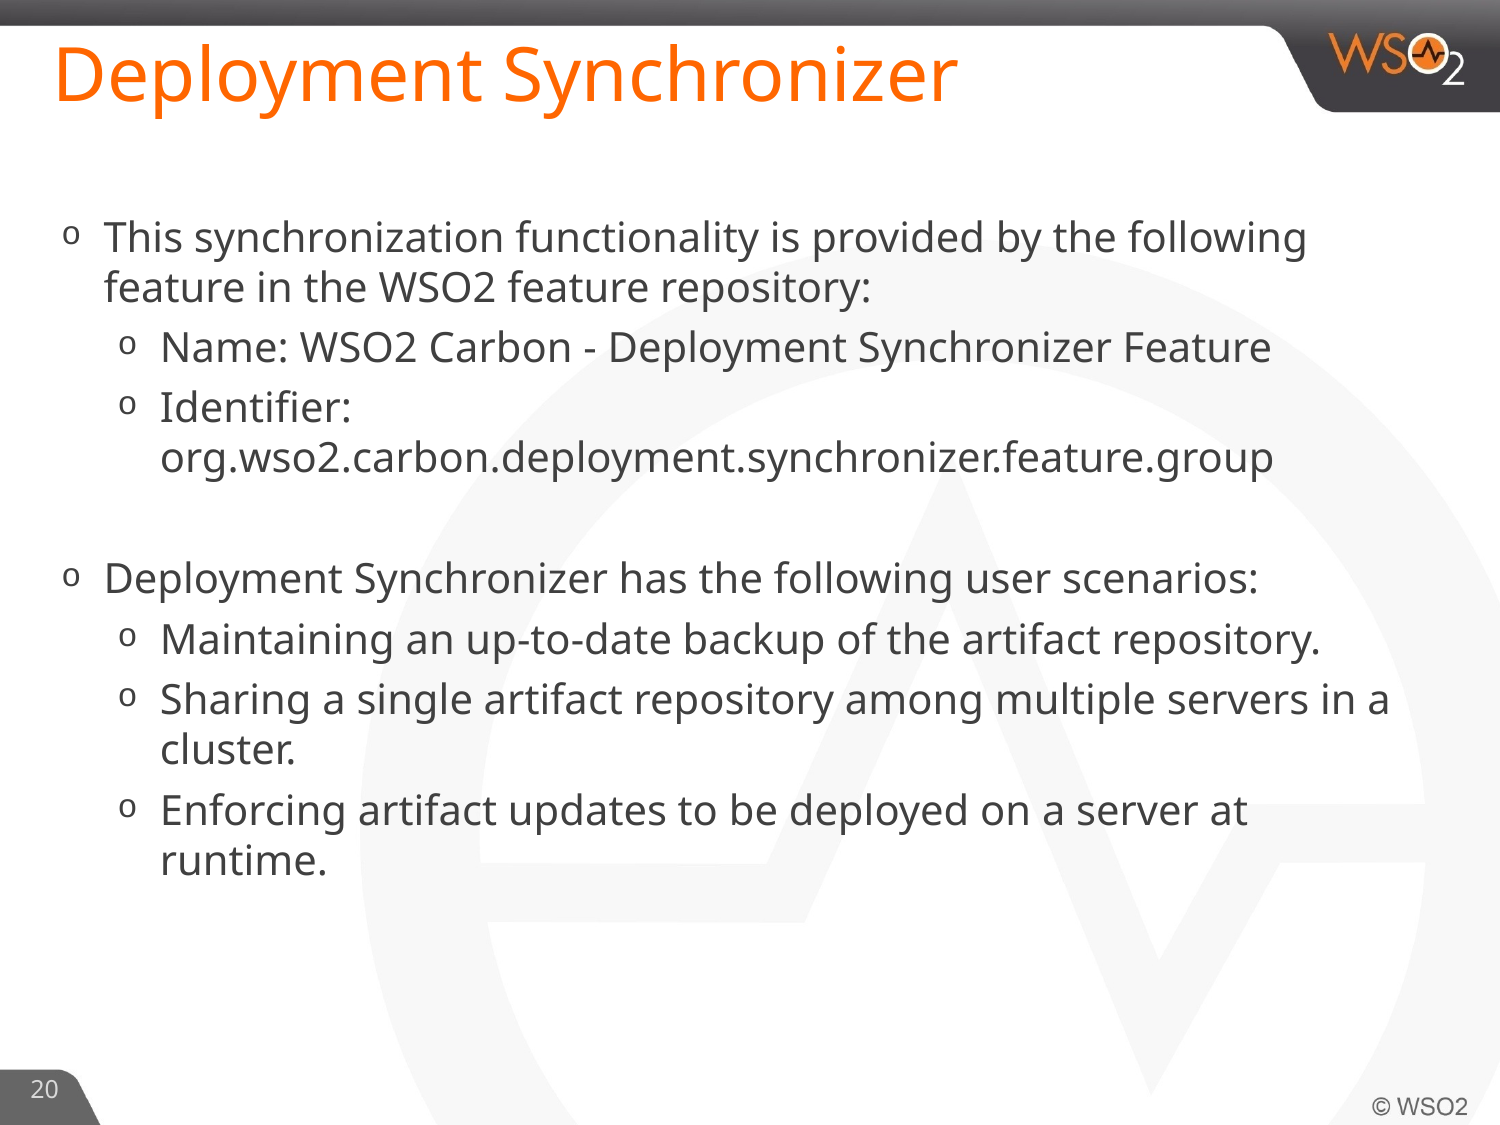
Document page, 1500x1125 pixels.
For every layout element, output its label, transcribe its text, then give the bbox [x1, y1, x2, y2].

picture [0, 0, 1500, 1125]
text_box 20 [0, 1068, 59, 1113]
list This synchronization functionality is provided by the following feature in the WSO2 feature repository: Name: WSO2 Carbon - Deployment Synchronizer Feature Identifier: org.wso2.carbon.deployment.synchronizer.feature.group Deployment Synchronizer has the following user scenarios: Maintaining an up-to-date backup of the artifact repository. Sharing a single artifact repository among multiple servers in a cluster. Enforcing artifact updates to be deployed on a server at runtime. [61, 210, 1412, 1050]
title Deployment Synchronizer [52, 6, 1297, 138]
